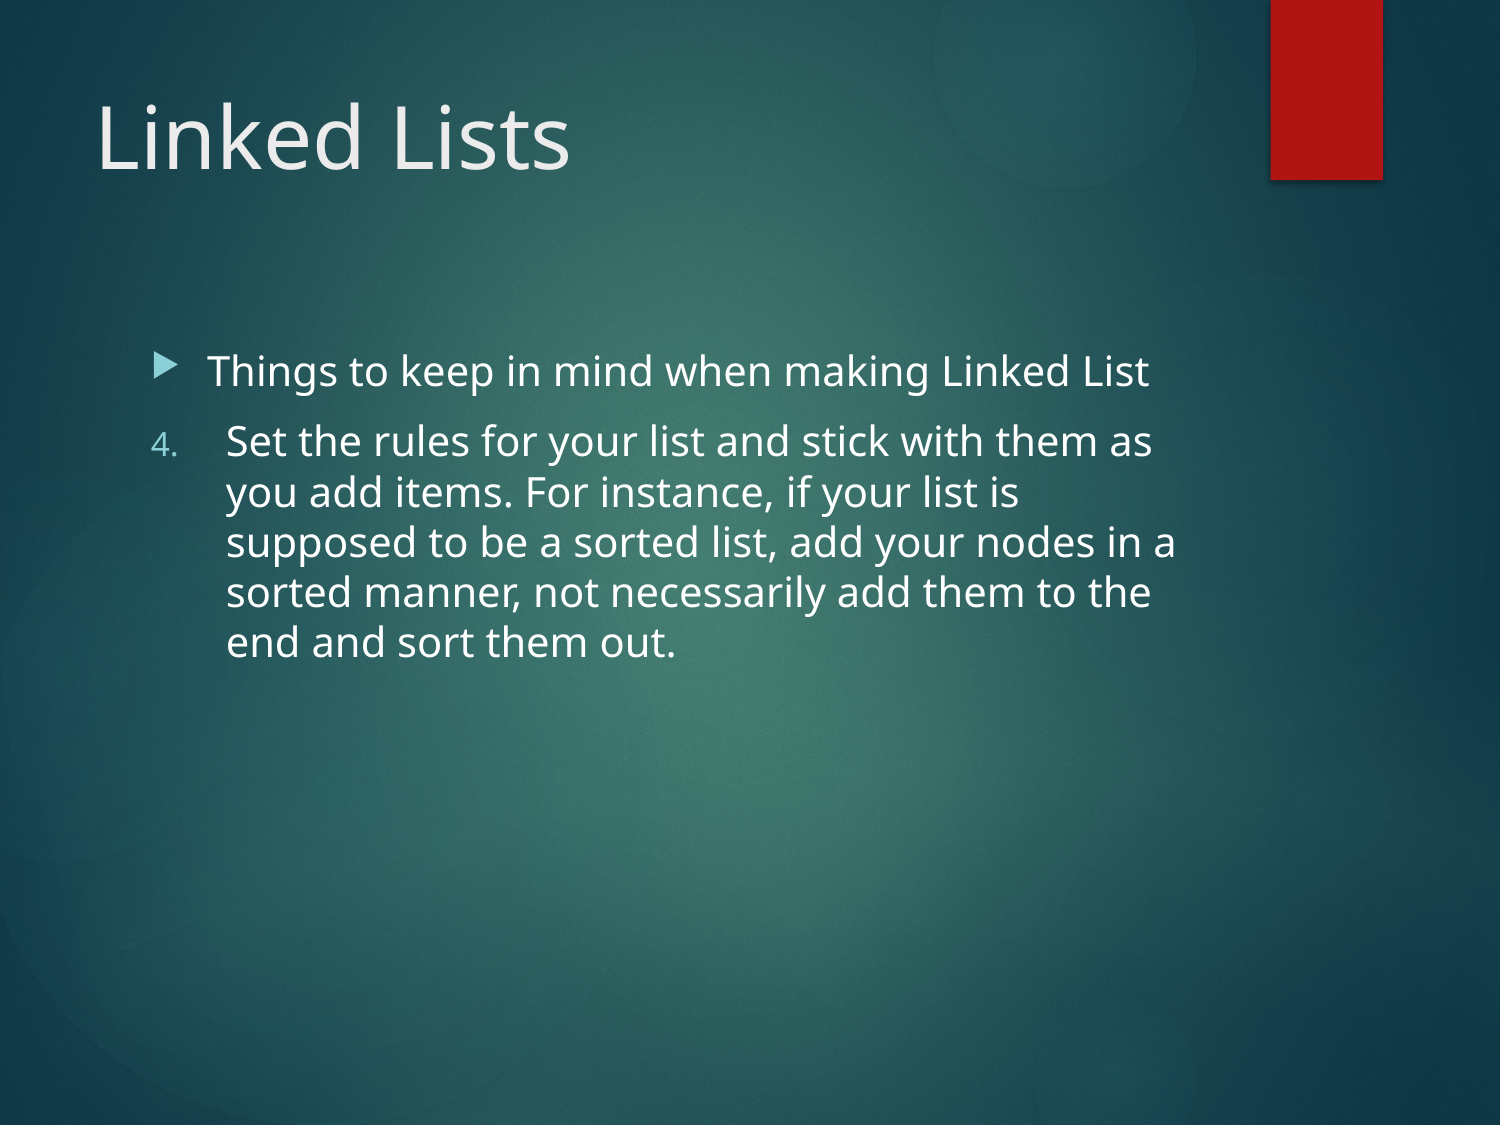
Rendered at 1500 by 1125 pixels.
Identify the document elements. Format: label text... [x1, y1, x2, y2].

list Things to keep in mind when making Linked List Set the rules for your list and stick with them as you add items. For instance, if your list is supposed to be a sorted list, add your nodes in a sorted manner, not necessarily add them to the end and sort them out. [135, 336, 1237, 1025]
title Linked Lists [79, 74, 1237, 304]
